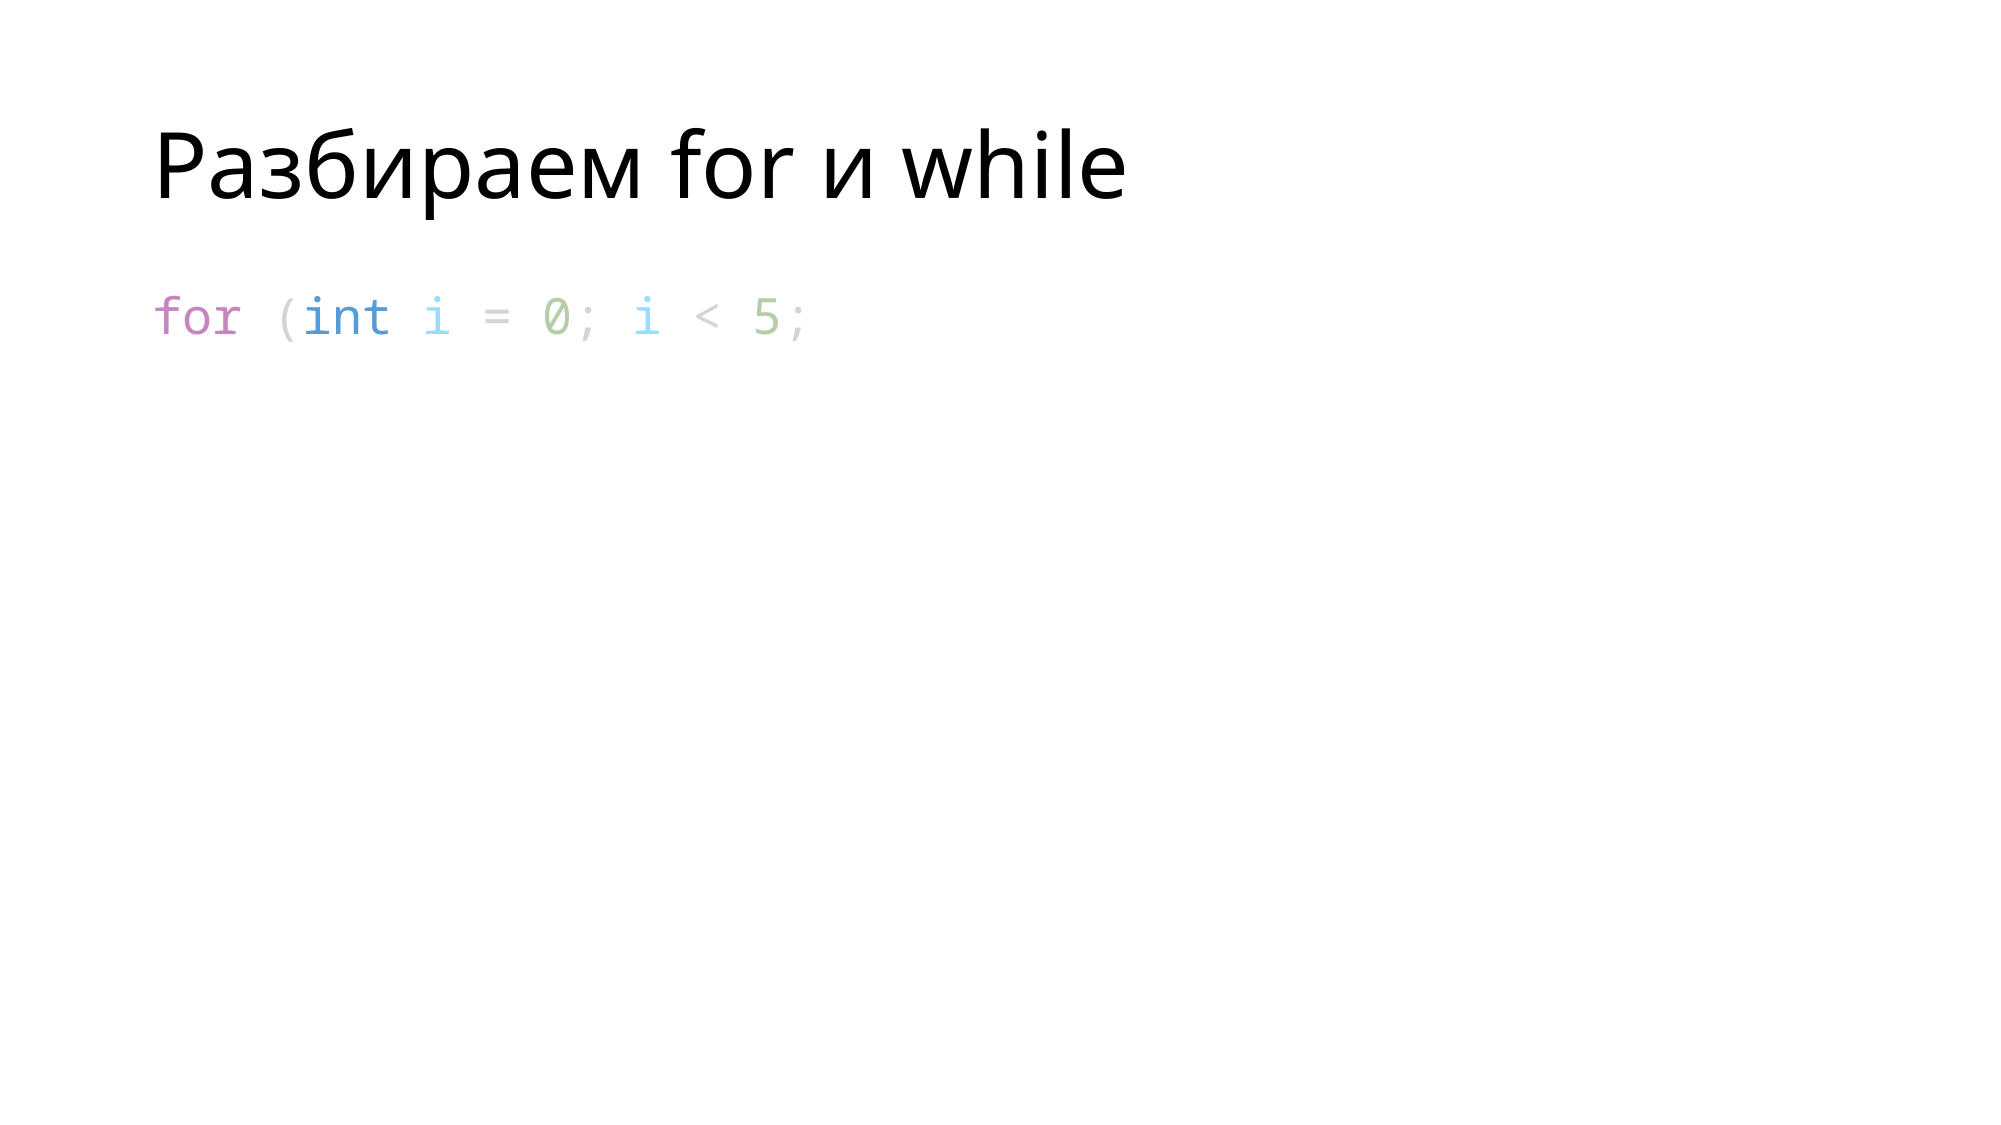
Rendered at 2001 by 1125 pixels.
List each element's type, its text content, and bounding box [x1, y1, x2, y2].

title Разбираем for и while [137, 59, 1863, 278]
list for (int i = 0; i < 5; [137, 283, 1752, 998]
